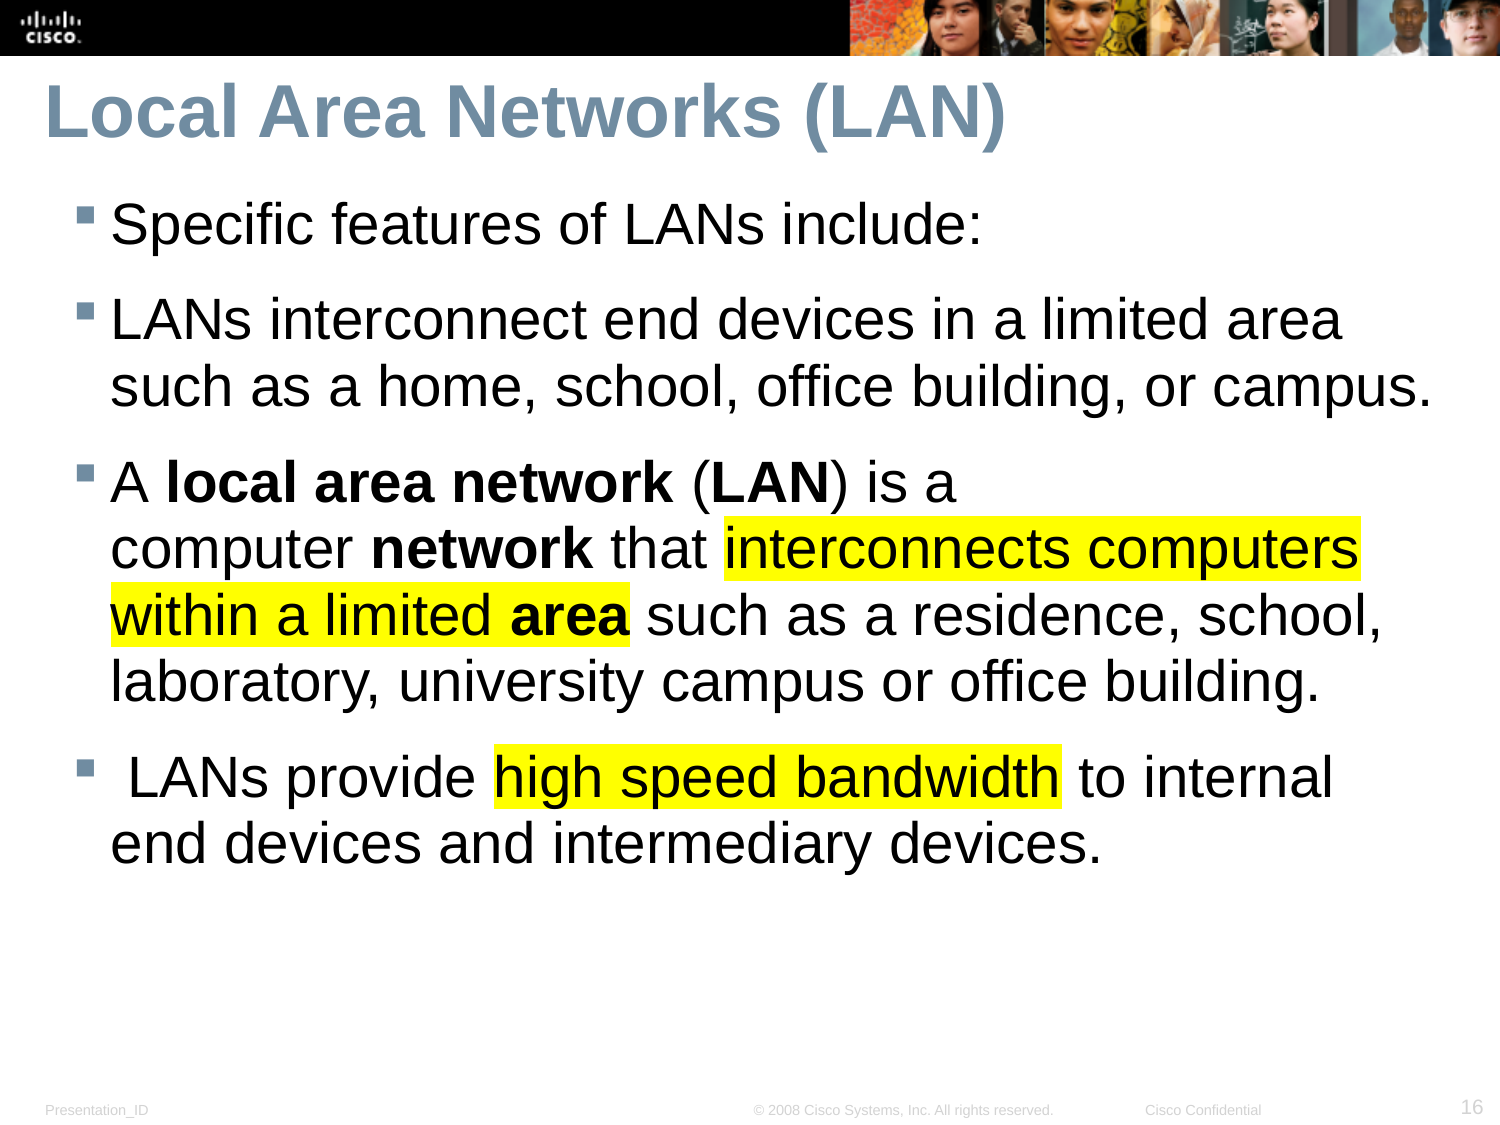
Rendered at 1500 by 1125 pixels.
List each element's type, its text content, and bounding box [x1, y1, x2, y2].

picture [0, 0, 1500, 56]
title Local Area Networks (LAN) [31, 23, 1465, 161]
list Specific features of LANs include: LANs interconnect end devices in a limited area such as a home, school, office building, or campus. A local area network (LAN) is a computer network that interconnects computers within a limited area such as a residence, school, laboratory, university campus or office building. LANs provide high speed bandwidth to internal end devices and intermediary devices. [58, 184, 1459, 1059]
